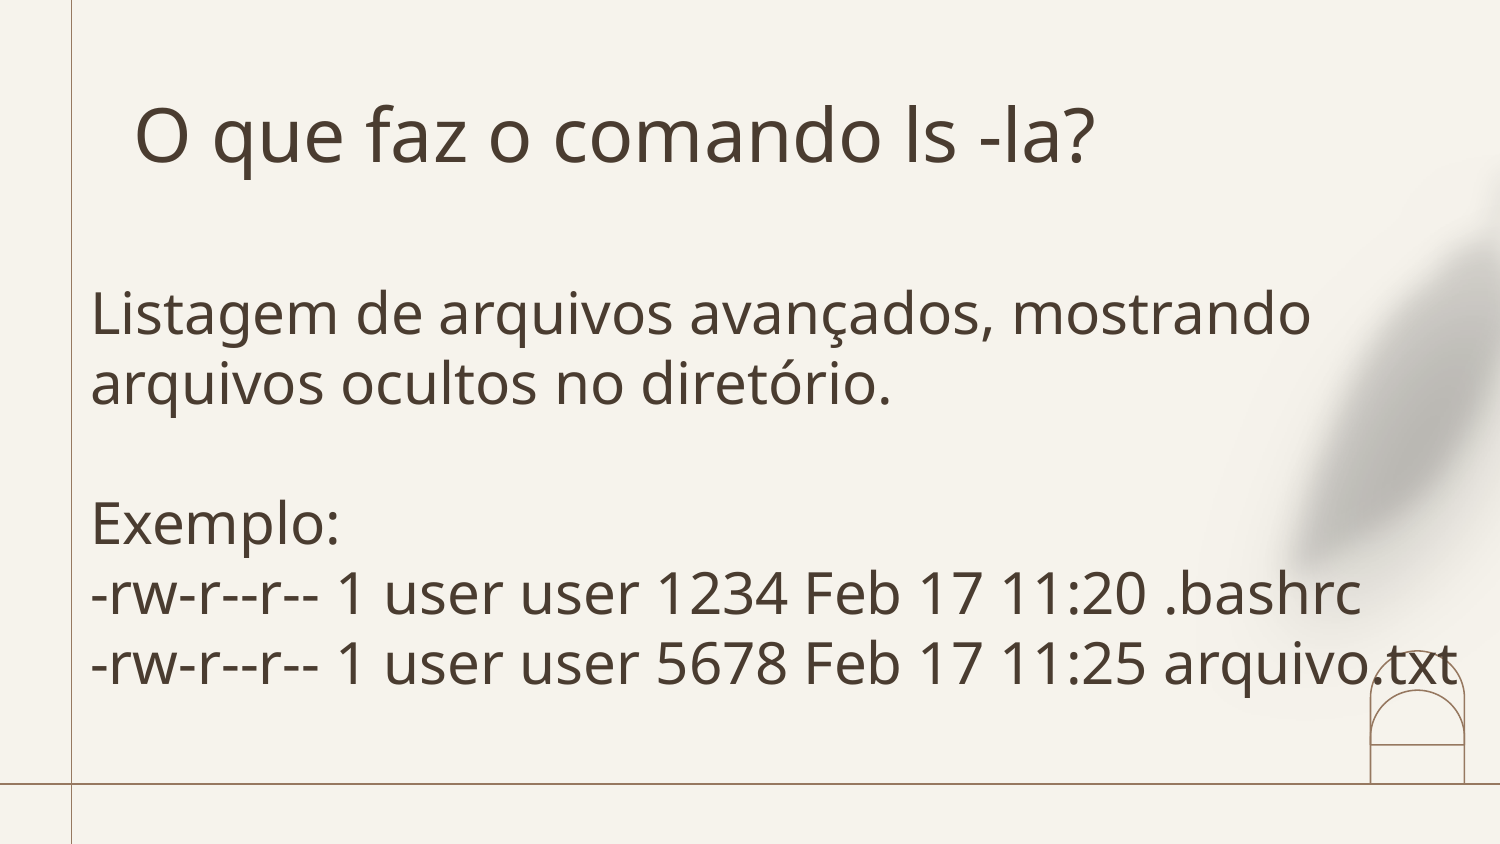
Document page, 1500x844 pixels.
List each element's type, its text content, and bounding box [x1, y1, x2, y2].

picture [1244, 130, 1500, 617]
subtitle Listagem de arquivos avançados, mostrando arquivos ocultos no diretório. Exemplo: -rw-r--r-- 1 user user 1234 Feb 17 11:20 .bashrc -rw-r--r-- 1 user user 5678 Feb 17 11:25 arquivo.txt [0, 261, 1500, 794]
title O que faz o comando ls -la? [118, 72, 1382, 167]
